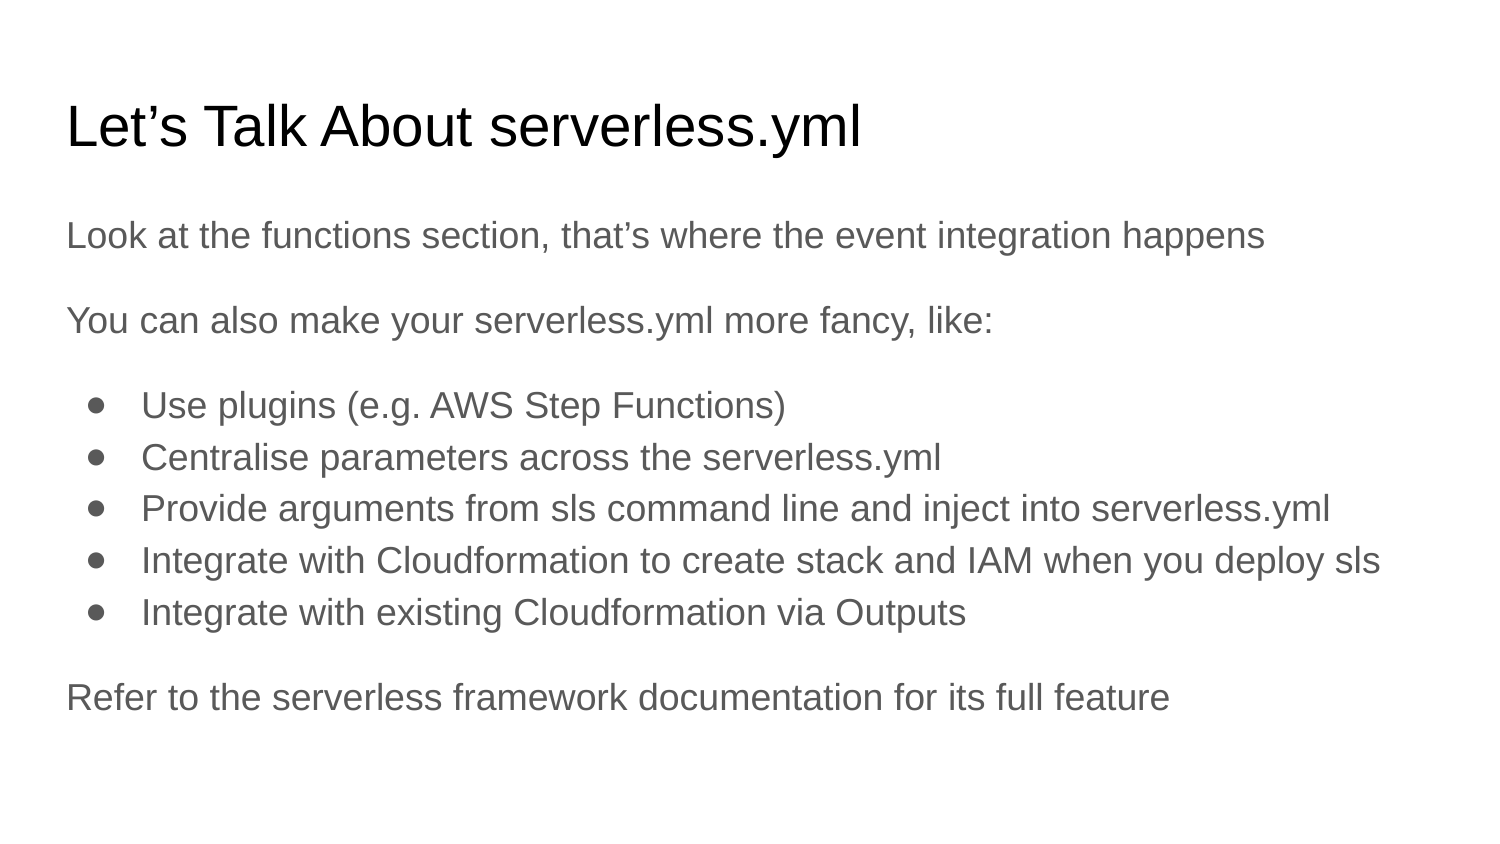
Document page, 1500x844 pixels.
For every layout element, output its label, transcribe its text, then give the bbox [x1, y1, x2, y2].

title Let’s Talk About serverless.yml [51, 72, 1449, 167]
list Look at the functions section, that’s where the event integration happens You can also make your serverless.yml more fancy, like: Use plugins (e.g. AWS Step Functions) Centralise parameters across the serverless.yml Provide arguments from sls command line and inject into serverless.yml Integrate with Cloudformation to create stack and IAM when you deploy sls Integrate with existing Cloudformation via Outputs Refer to the serverless framework documentation for its full feature [51, 189, 1449, 750]
